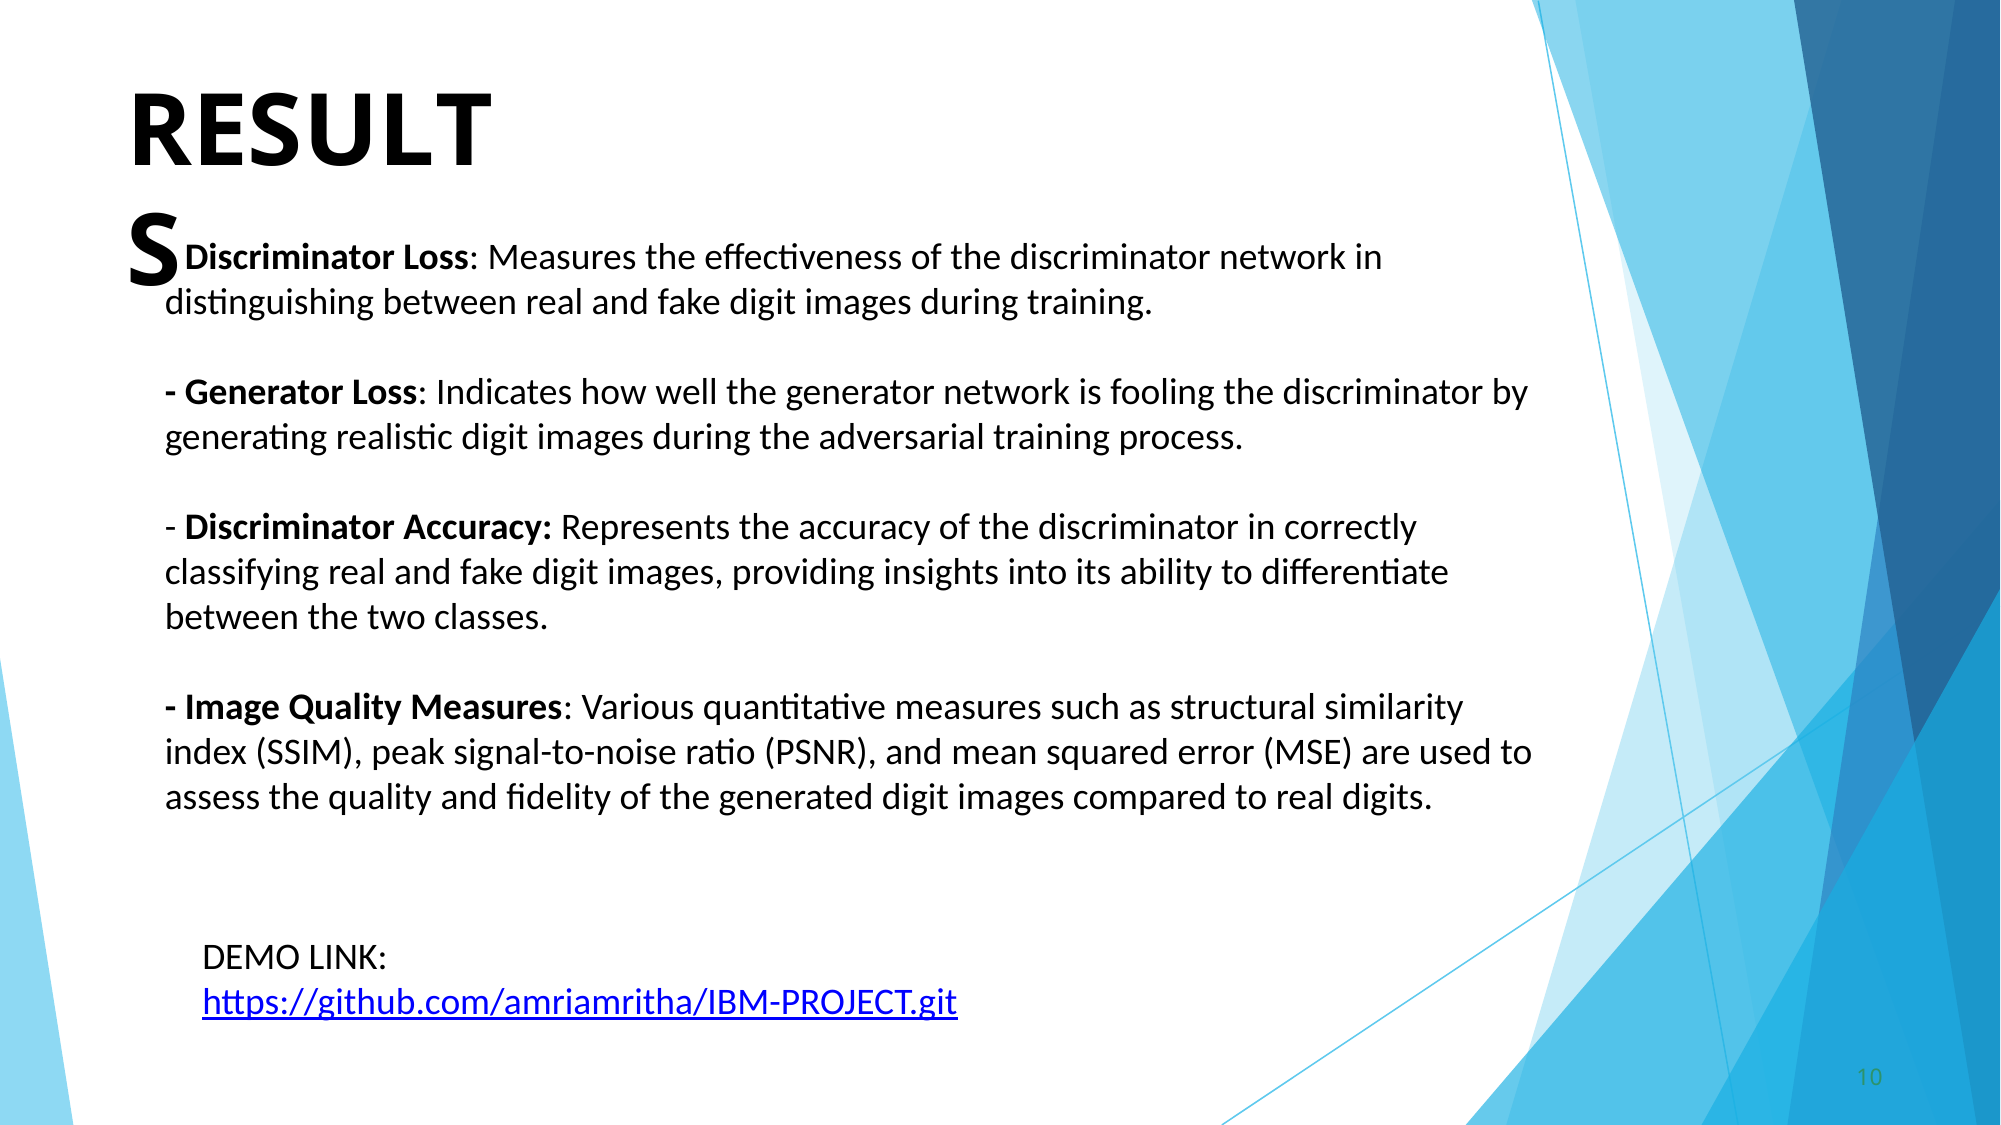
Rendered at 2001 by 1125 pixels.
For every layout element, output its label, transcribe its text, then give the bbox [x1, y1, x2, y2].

title RESULTS [123, 63, 524, 306]
text_box DEMO LINK: https://github.com/amriamritha/IBM-PROJECT.git [187, 924, 1163, 1030]
text_box 10 [1849, 1061, 1888, 1095]
text_box - Discriminator Loss: Measures the effectiveness of the discriminator network in distinguishing between real and fake digit images during training. - Generator Loss: Indicates how well the generator network is fooling the discriminator by generating realistic digit images during the adversarial training process. - Discriminator Accuracy: Represents the accuracy of the discriminator in correctly classifying real and fake digit images, providing insights into its ability to differentiate between the two classes. - Image Quality Measures: Various quantitative measures such as structural similarity index (SSIM), peak signal-to-noise ratio (PSNR), and mean squared error (MSE) are used to assess the quality and fidelity of the generated digit images compared to real digits. [150, 224, 1550, 825]
